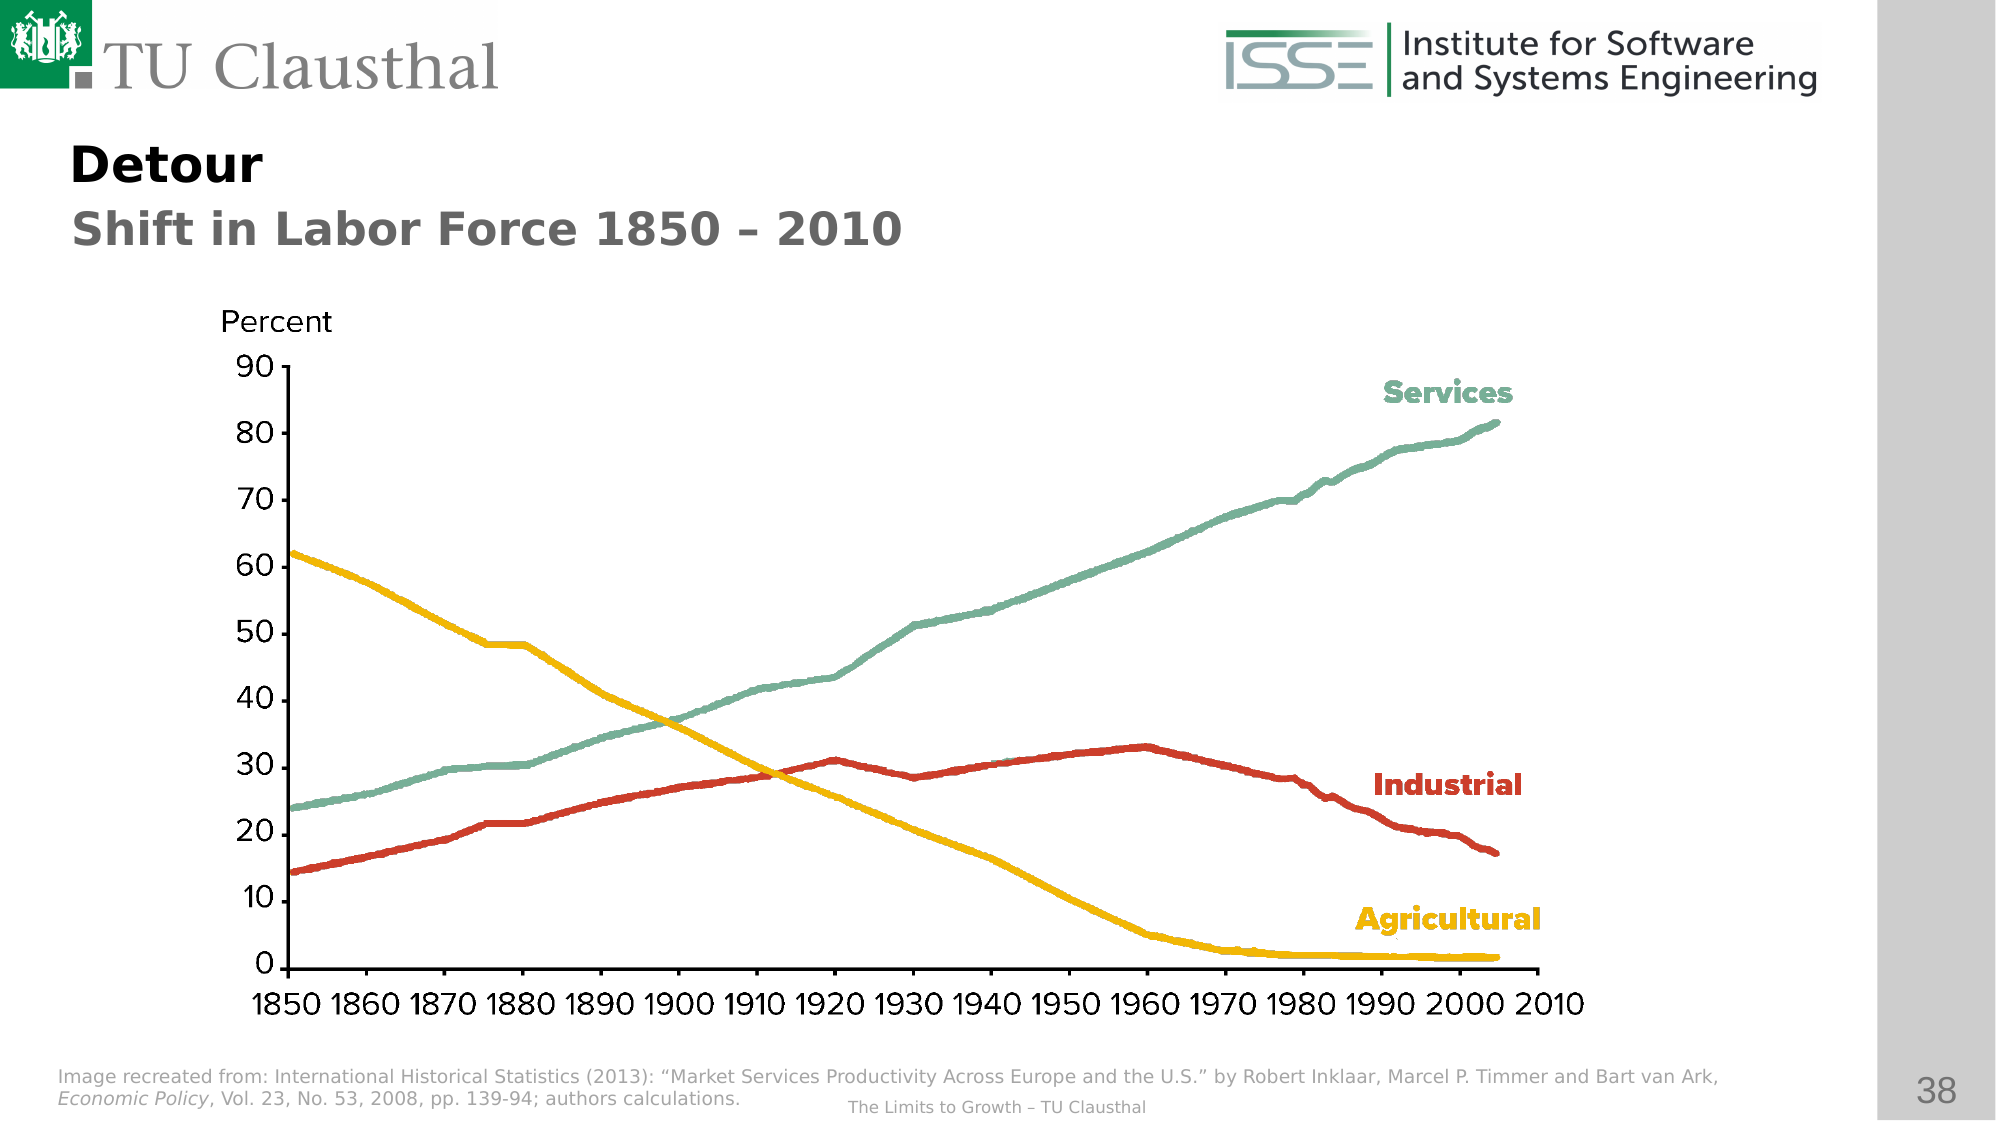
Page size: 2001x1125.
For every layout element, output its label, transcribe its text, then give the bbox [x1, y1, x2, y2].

picture [0, 0, 498, 89]
text_box [975, 537, 1667, 1056]
picture [220, 303, 1585, 1025]
text_box Image recreated from: International Historical Statistics (2013): “Market Services Productivity Across Europe and the U.S.” by Robert Inklaar, Marcel P. Timmer and Bart van Ark, Economic Policy, Vol. 23, No. 53, 2008, pp. 139-94; authors calculations. [43, 1056, 1813, 1125]
text_box Detour [55, 125, 1815, 204]
picture [1218, 22, 1822, 103]
text_box Shift in Labor Force 1850 – 2010 [70, 188, 1767, 267]
